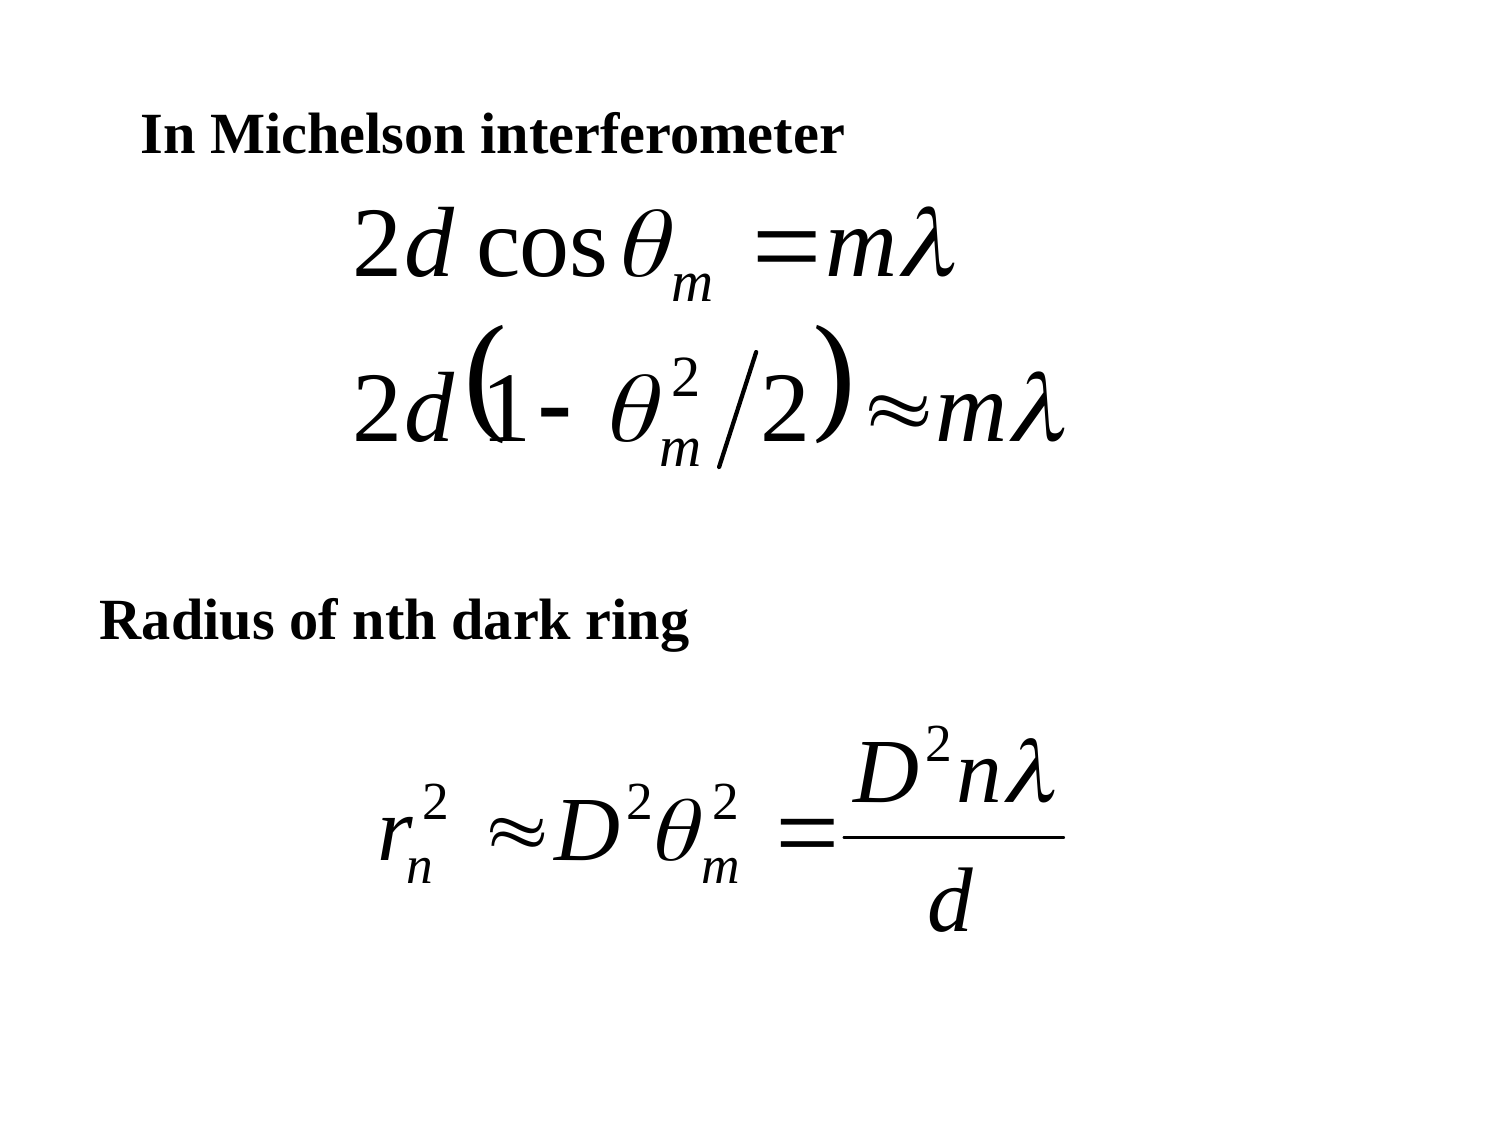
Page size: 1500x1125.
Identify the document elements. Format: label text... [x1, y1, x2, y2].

text_box In Michelson interferometer [125, 87, 861, 173]
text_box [363, 699, 1081, 952]
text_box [337, 174, 1088, 492]
text_box Radius of nth dark ring [85, 573, 706, 659]
